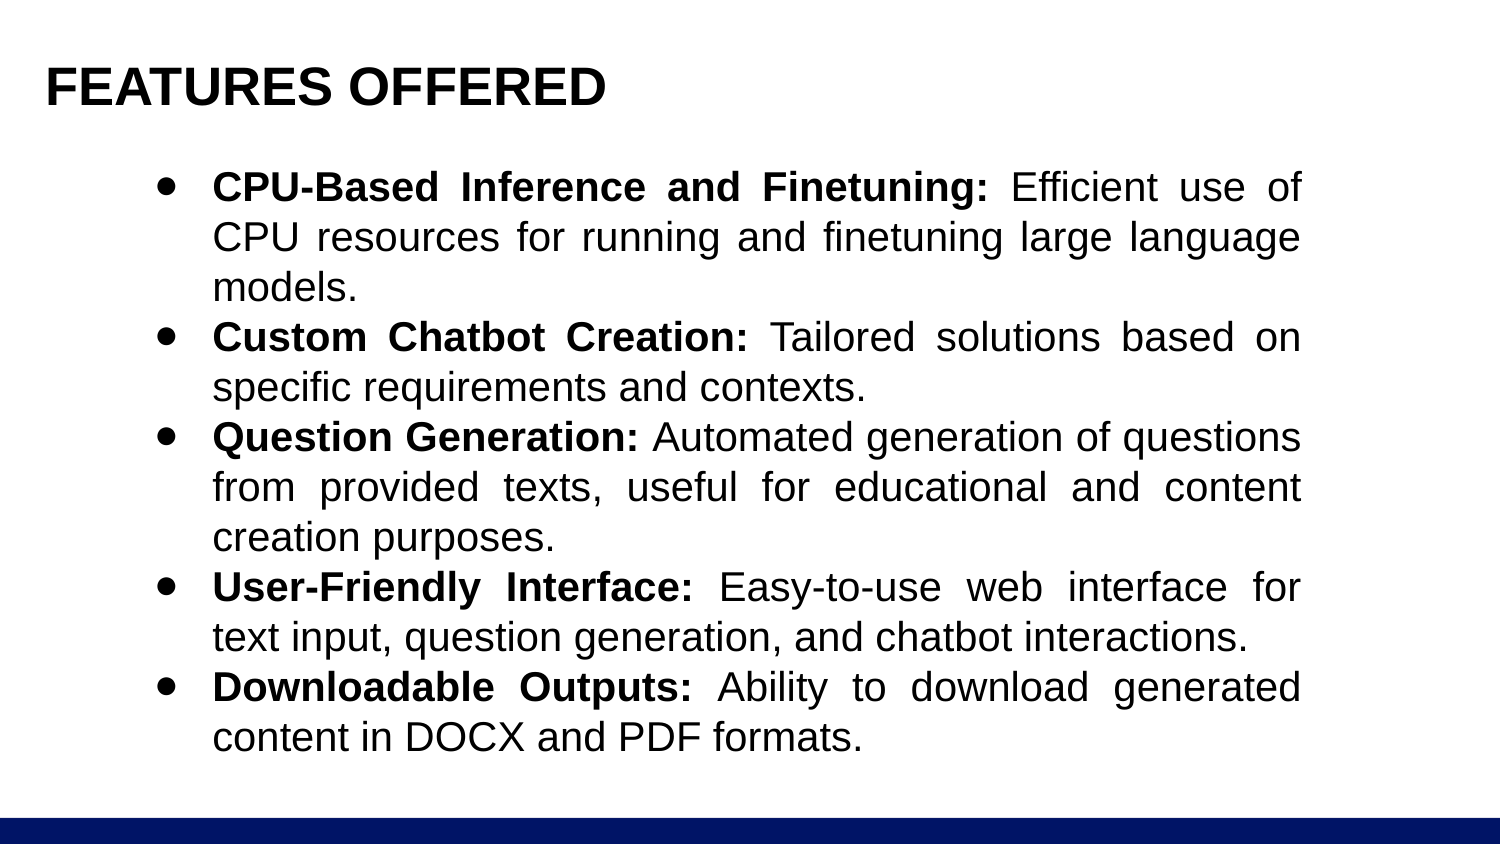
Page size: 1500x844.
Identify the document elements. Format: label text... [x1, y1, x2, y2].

picture [0, 817, 1500, 844]
title FEATURES OFFERED [43, 49, 675, 193]
text_box CPU-Based Inference and Finetuning: Efficient use of CPU resources for running and finetuning large language models. Custom Chatbot Creation: Tailored solutions based on specific requirements and contexts. Question Generation: Automated generation of questions from provided texts, useful for educational and content creation purposes. User-Friendly Interface: Easy-to-use web interface for text input, question generation, and chatbot interactions. Downloadable Outputs: Ability to download generated content in DOCX and PDF formats. [122, 144, 1317, 775]
